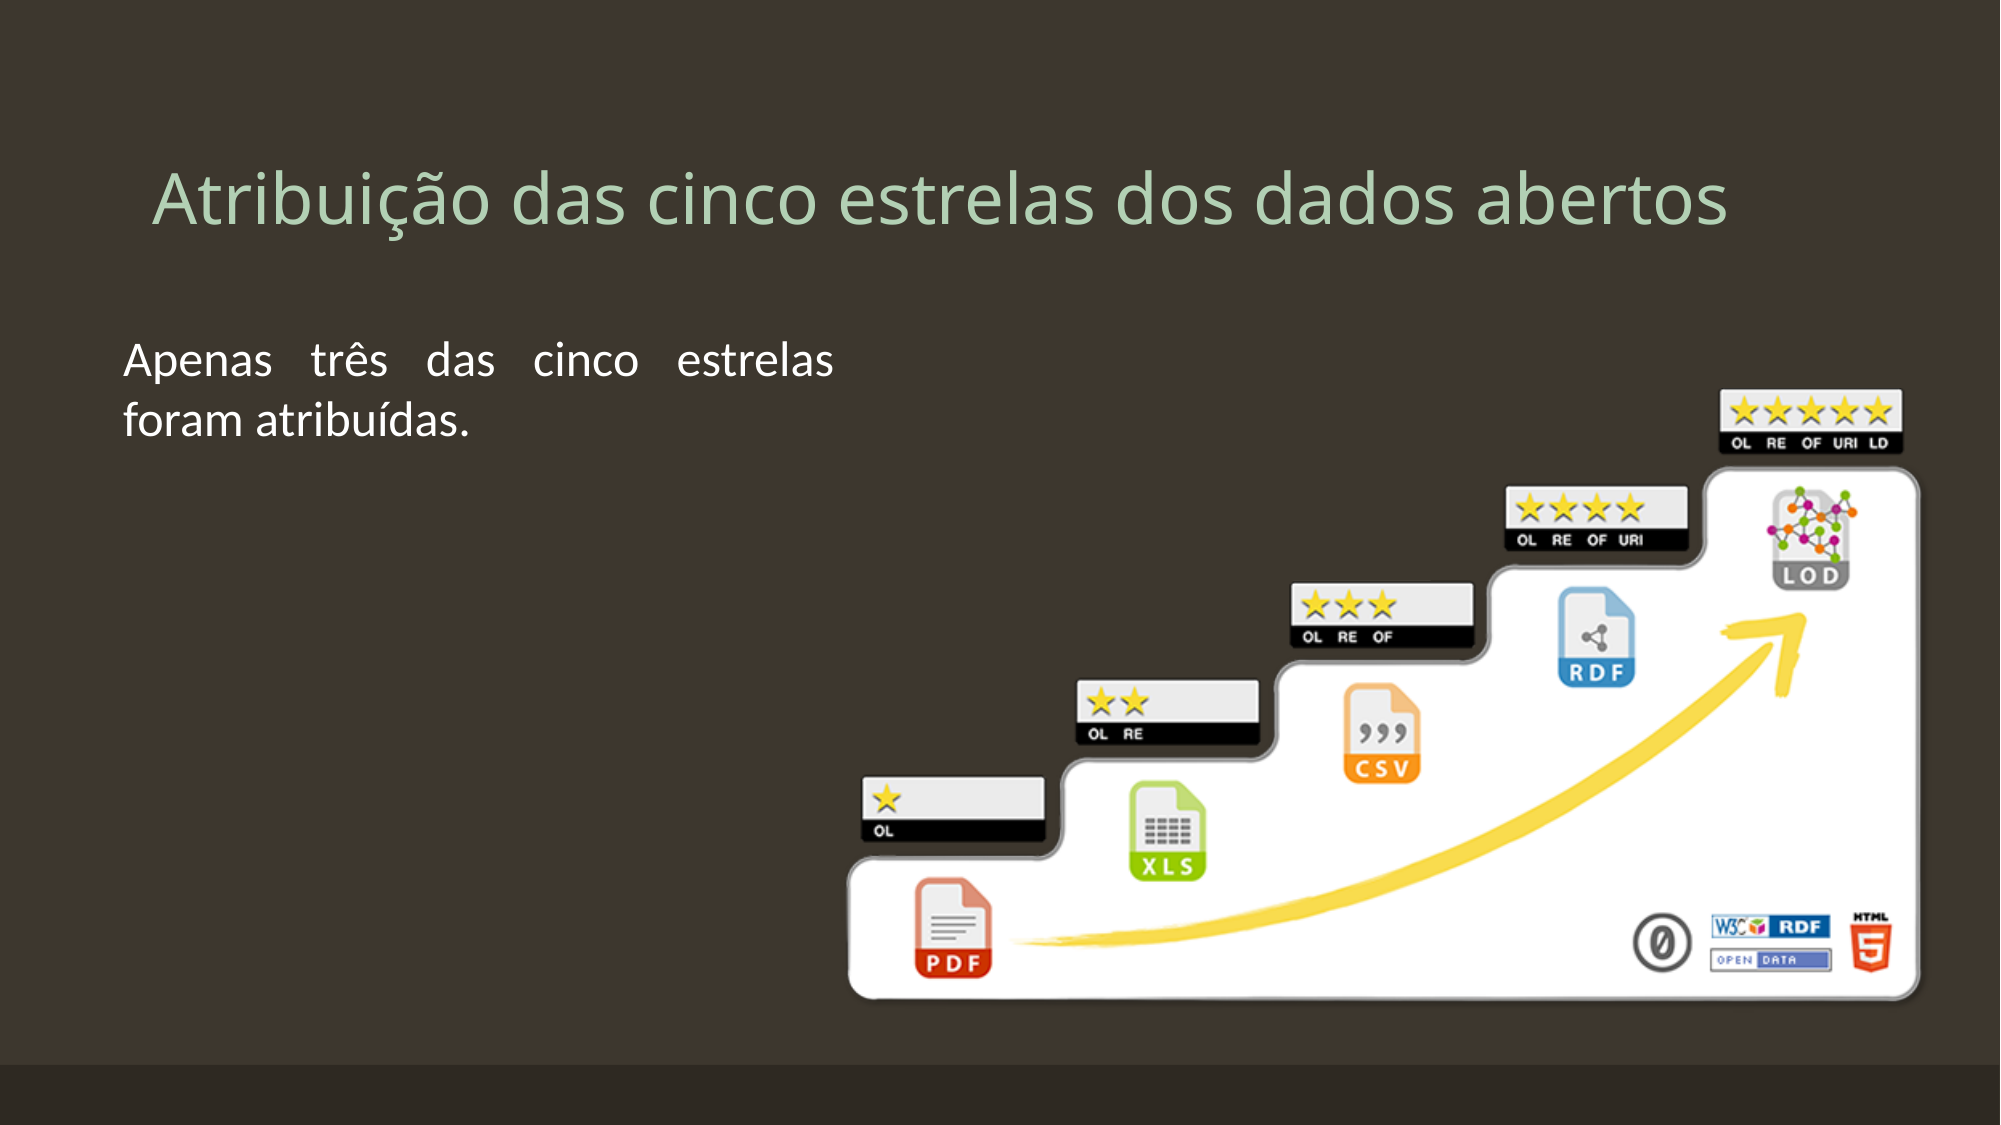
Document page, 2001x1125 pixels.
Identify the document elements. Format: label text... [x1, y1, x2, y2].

picture [840, 388, 1932, 1013]
title Atribuição das cinco estrelas dos dados abertos [137, 59, 1863, 248]
text_box Apenas três das cinco estrelas foram atribuídas. [108, 318, 850, 574]
